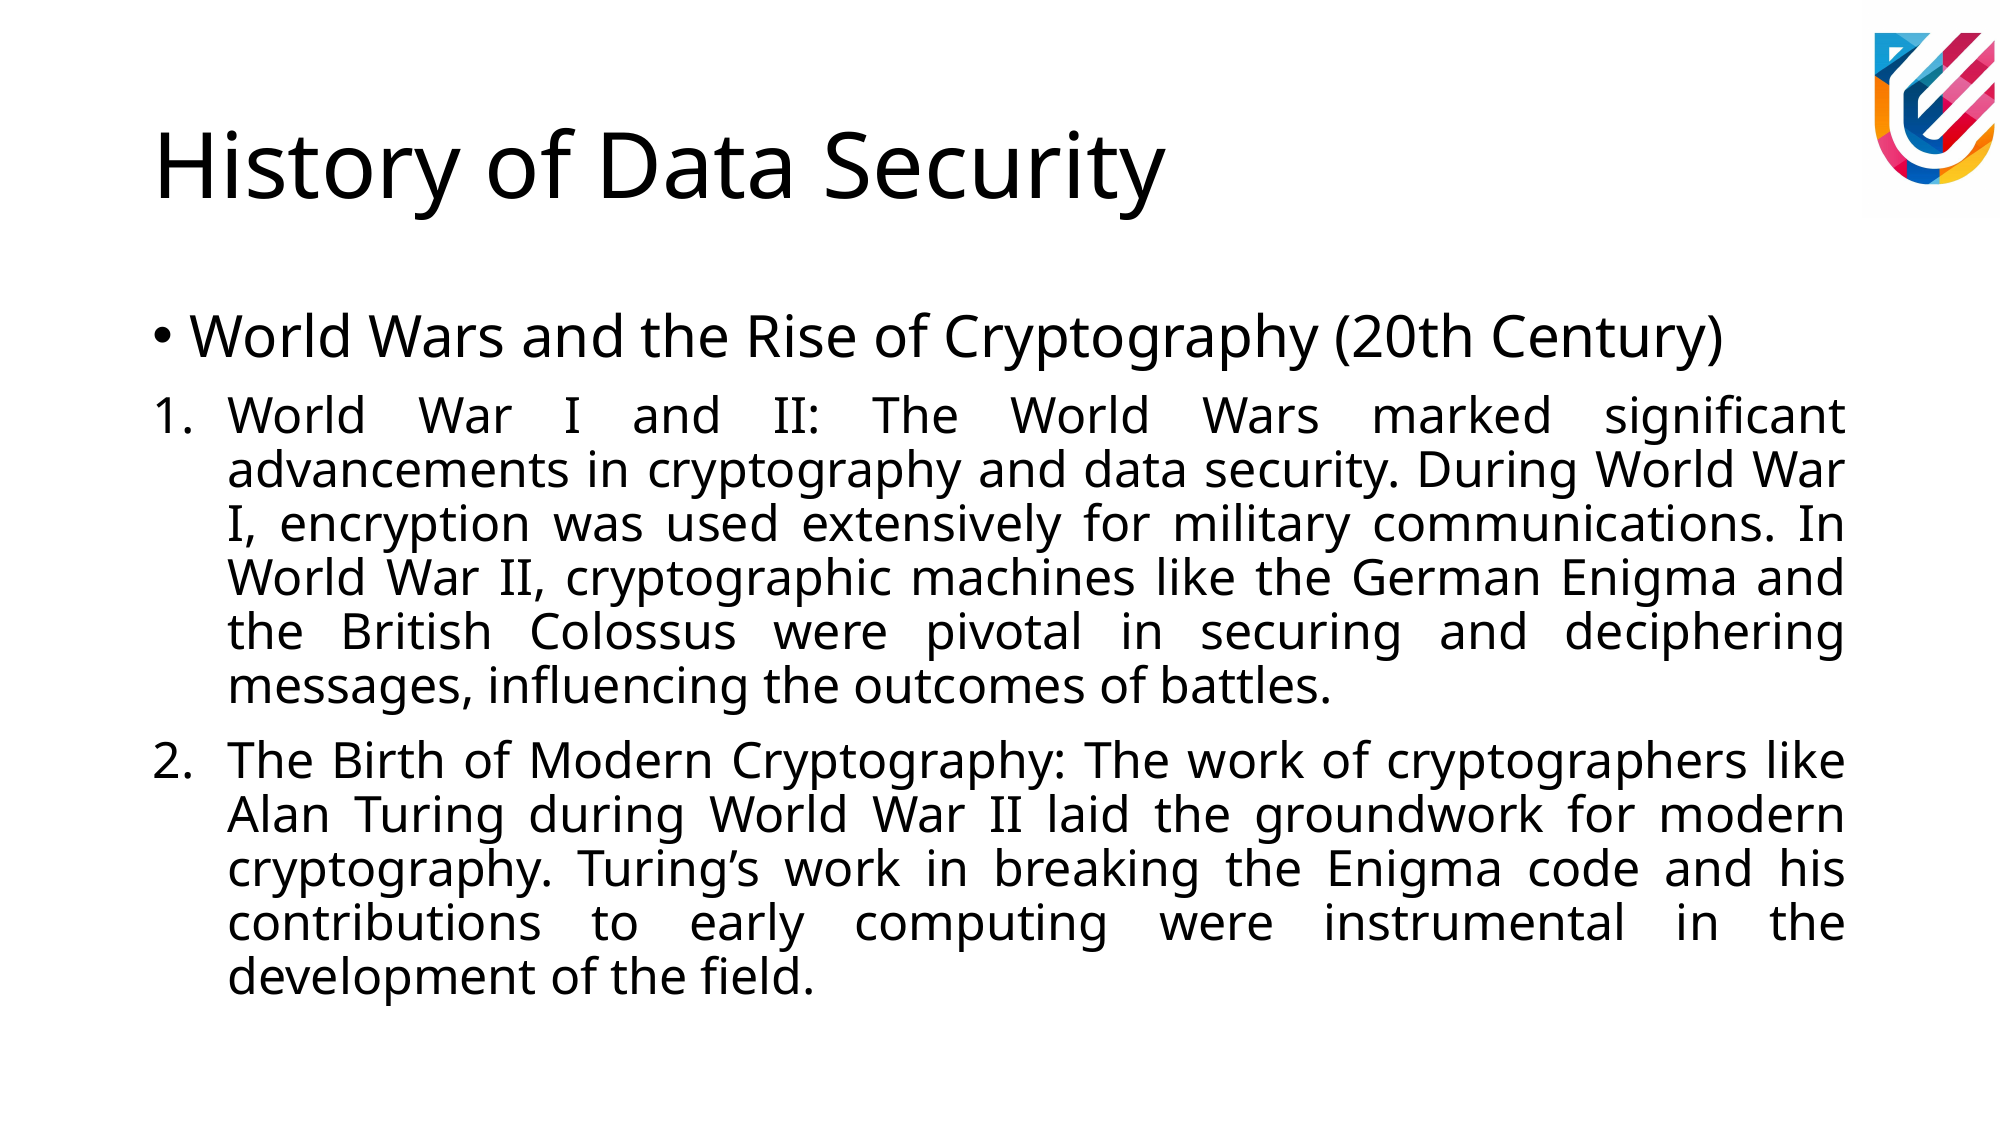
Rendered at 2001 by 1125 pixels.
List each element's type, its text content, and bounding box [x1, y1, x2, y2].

title History of Data Security [137, 59, 1863, 278]
list World Wars and the Rise of Cryptography (20th Century) World War I and II: The World Wars marked significant advancements in cryptography and data security. During World War I, encryption was used extensively for military communications. In World War II, cryptographic machines like the German Enigma and the British Colossus were pivotal in securing and deciphering messages, influencing the outcomes of battles. The Birth of Modern Cryptography: The work of cryptographers like Alan Turing during World War II laid the groundwork for modern cryptography. Turing’s work in breaking the Enigma code and his contributions to early computing were instrumental in the development of the field. [137, 299, 1863, 1014]
picture [1861, 0, 2000, 219]
